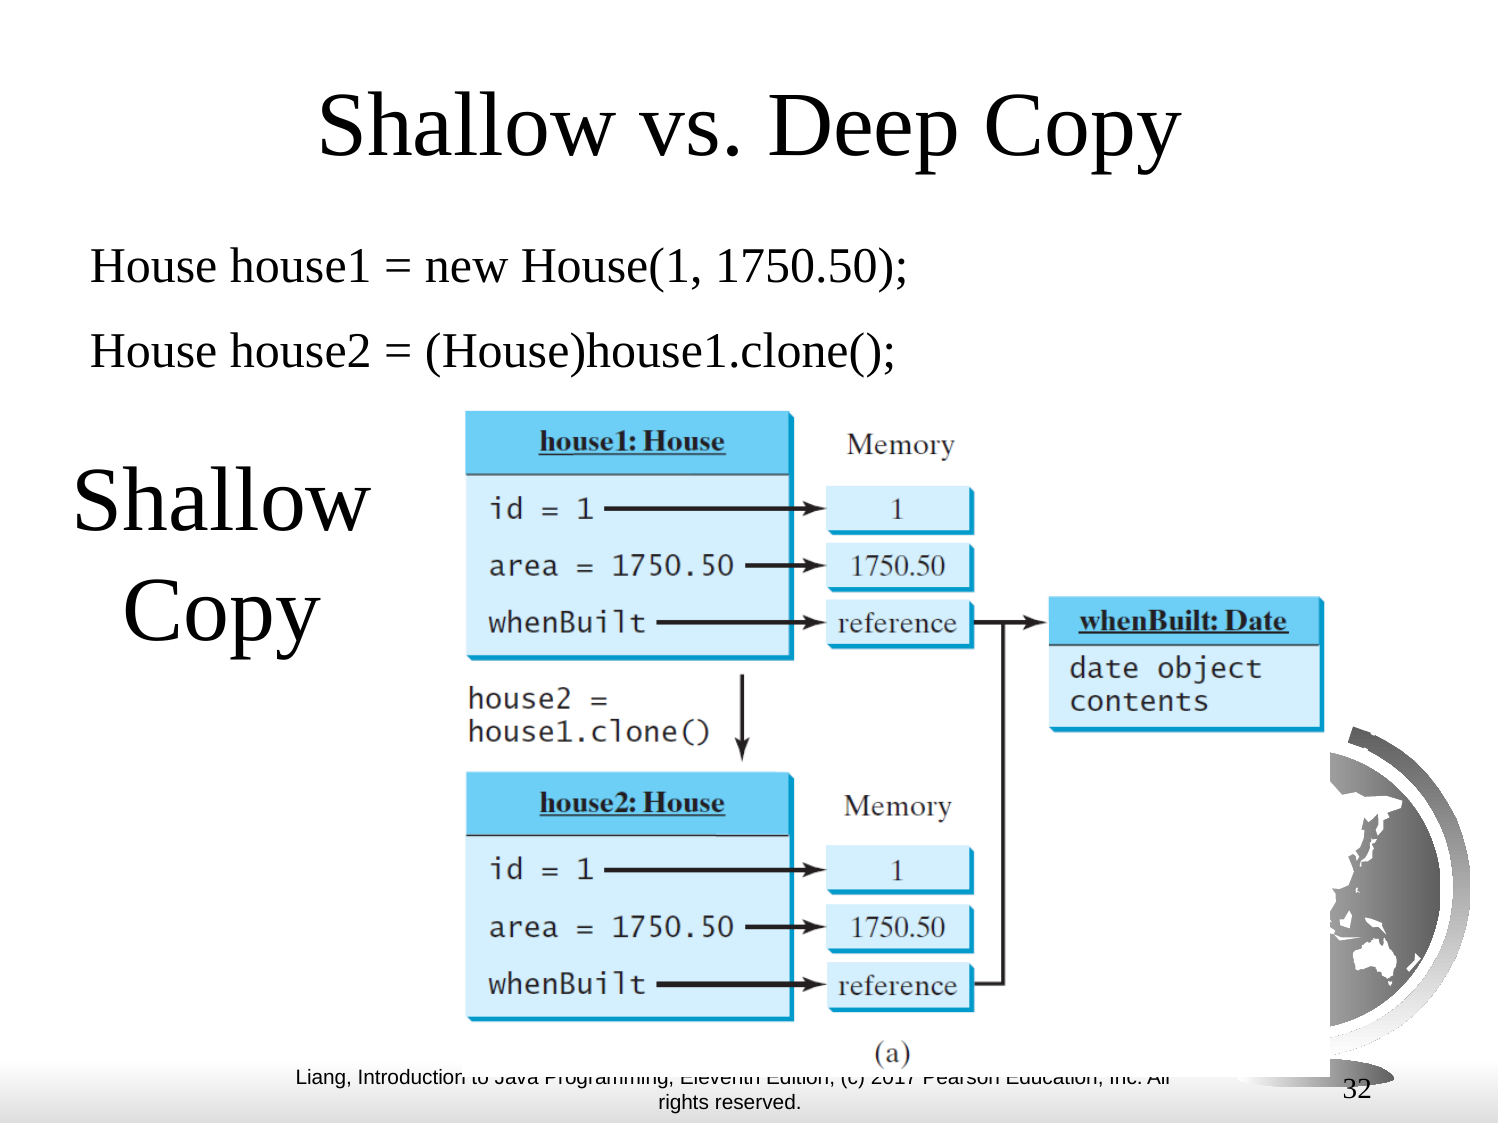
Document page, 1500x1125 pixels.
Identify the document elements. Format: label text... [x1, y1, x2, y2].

text_box House house1 = new House(1, 1750.50); House house2 = (House)house1.clone(); [74, 224, 1413, 385]
text_box [1074, 1049, 1388, 1125]
text_box Shallow Copy [22, 423, 423, 675]
title Shallow vs. Deep Copy [112, 62, 1388, 176]
picture [462, 403, 1330, 1077]
